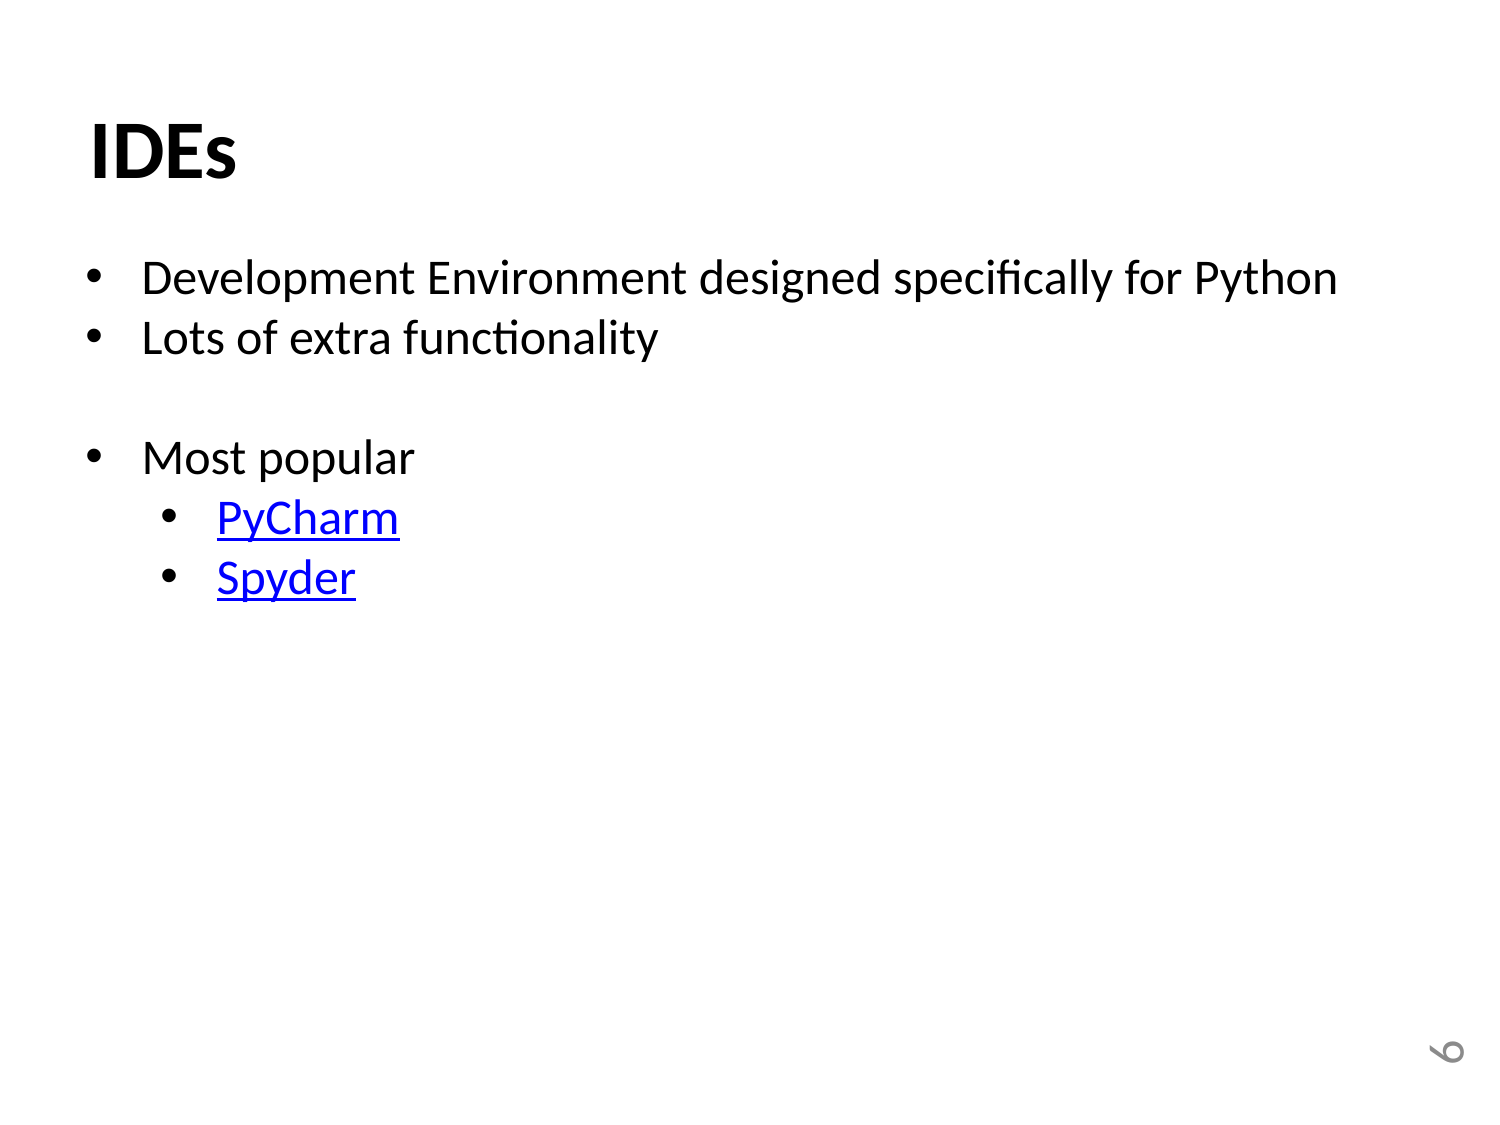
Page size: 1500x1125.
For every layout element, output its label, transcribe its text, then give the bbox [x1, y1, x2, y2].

text_box Development Environment designed specifically for Python Lots of extra functionality Most popular PyCharm Spyder [70, 237, 1434, 613]
slide_number 6 [1412, 1025, 1475, 1125]
text_box IDEs [74, 87, 1438, 203]
